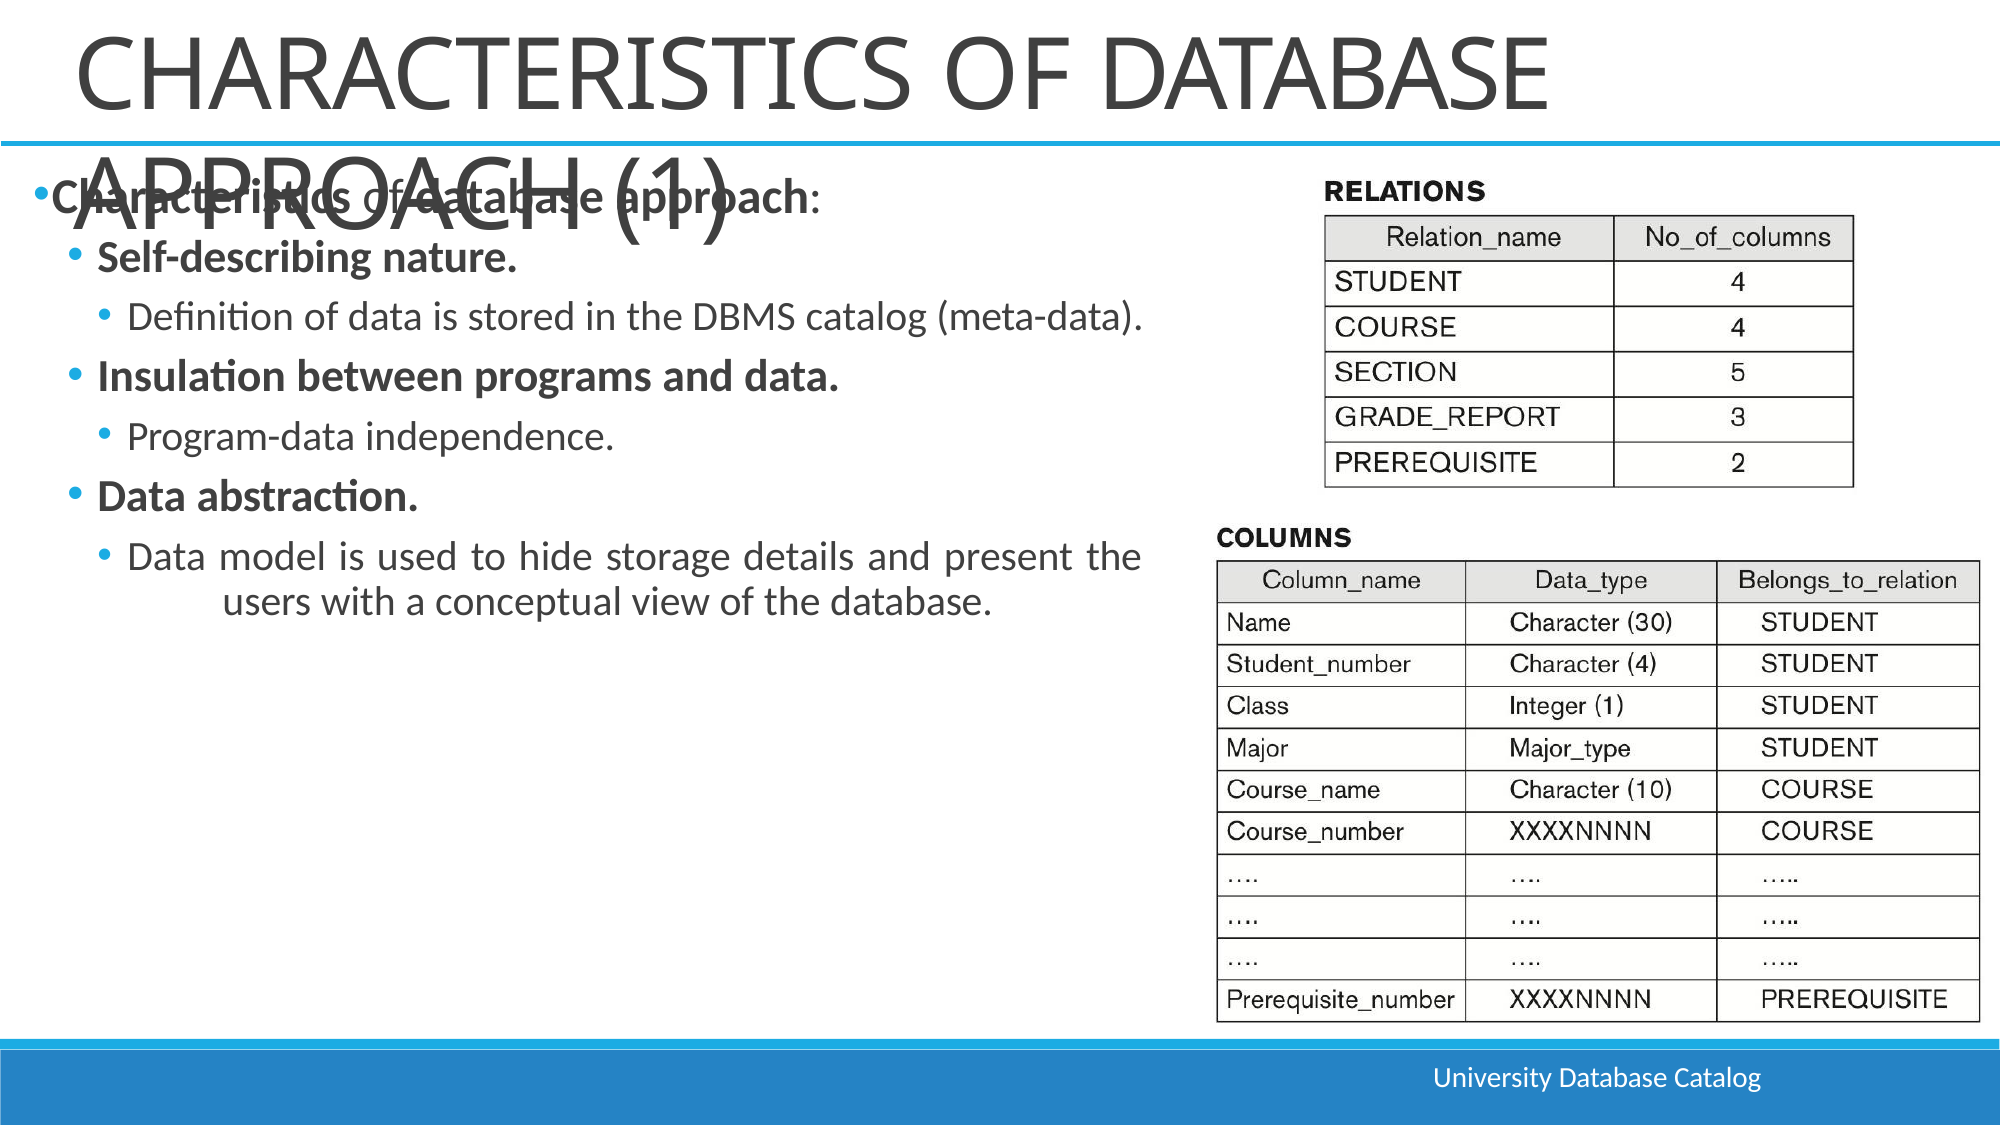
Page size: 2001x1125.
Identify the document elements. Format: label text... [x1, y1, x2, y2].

picture [1317, 179, 1859, 495]
title CHARACTERISTICS OF DATABASE APPROACH (1) [69, 7, 1931, 143]
picture [1210, 523, 1986, 1029]
title CHARACTERISTICS OF DATABASE APPROACH (1) [69, 144, 1931, 250]
text_box Characteristics of database approach: Self-describing nature. Definition of data is stored in the DBMS catalog (meta-data). Insulation between programs and data. Program-data independence. Data abstraction. Data model is used to hide storage details and present the users with a conceptual view of the database. [32, 157, 1156, 624]
text_box University Database Catalog [1431, 1056, 1768, 1094]
